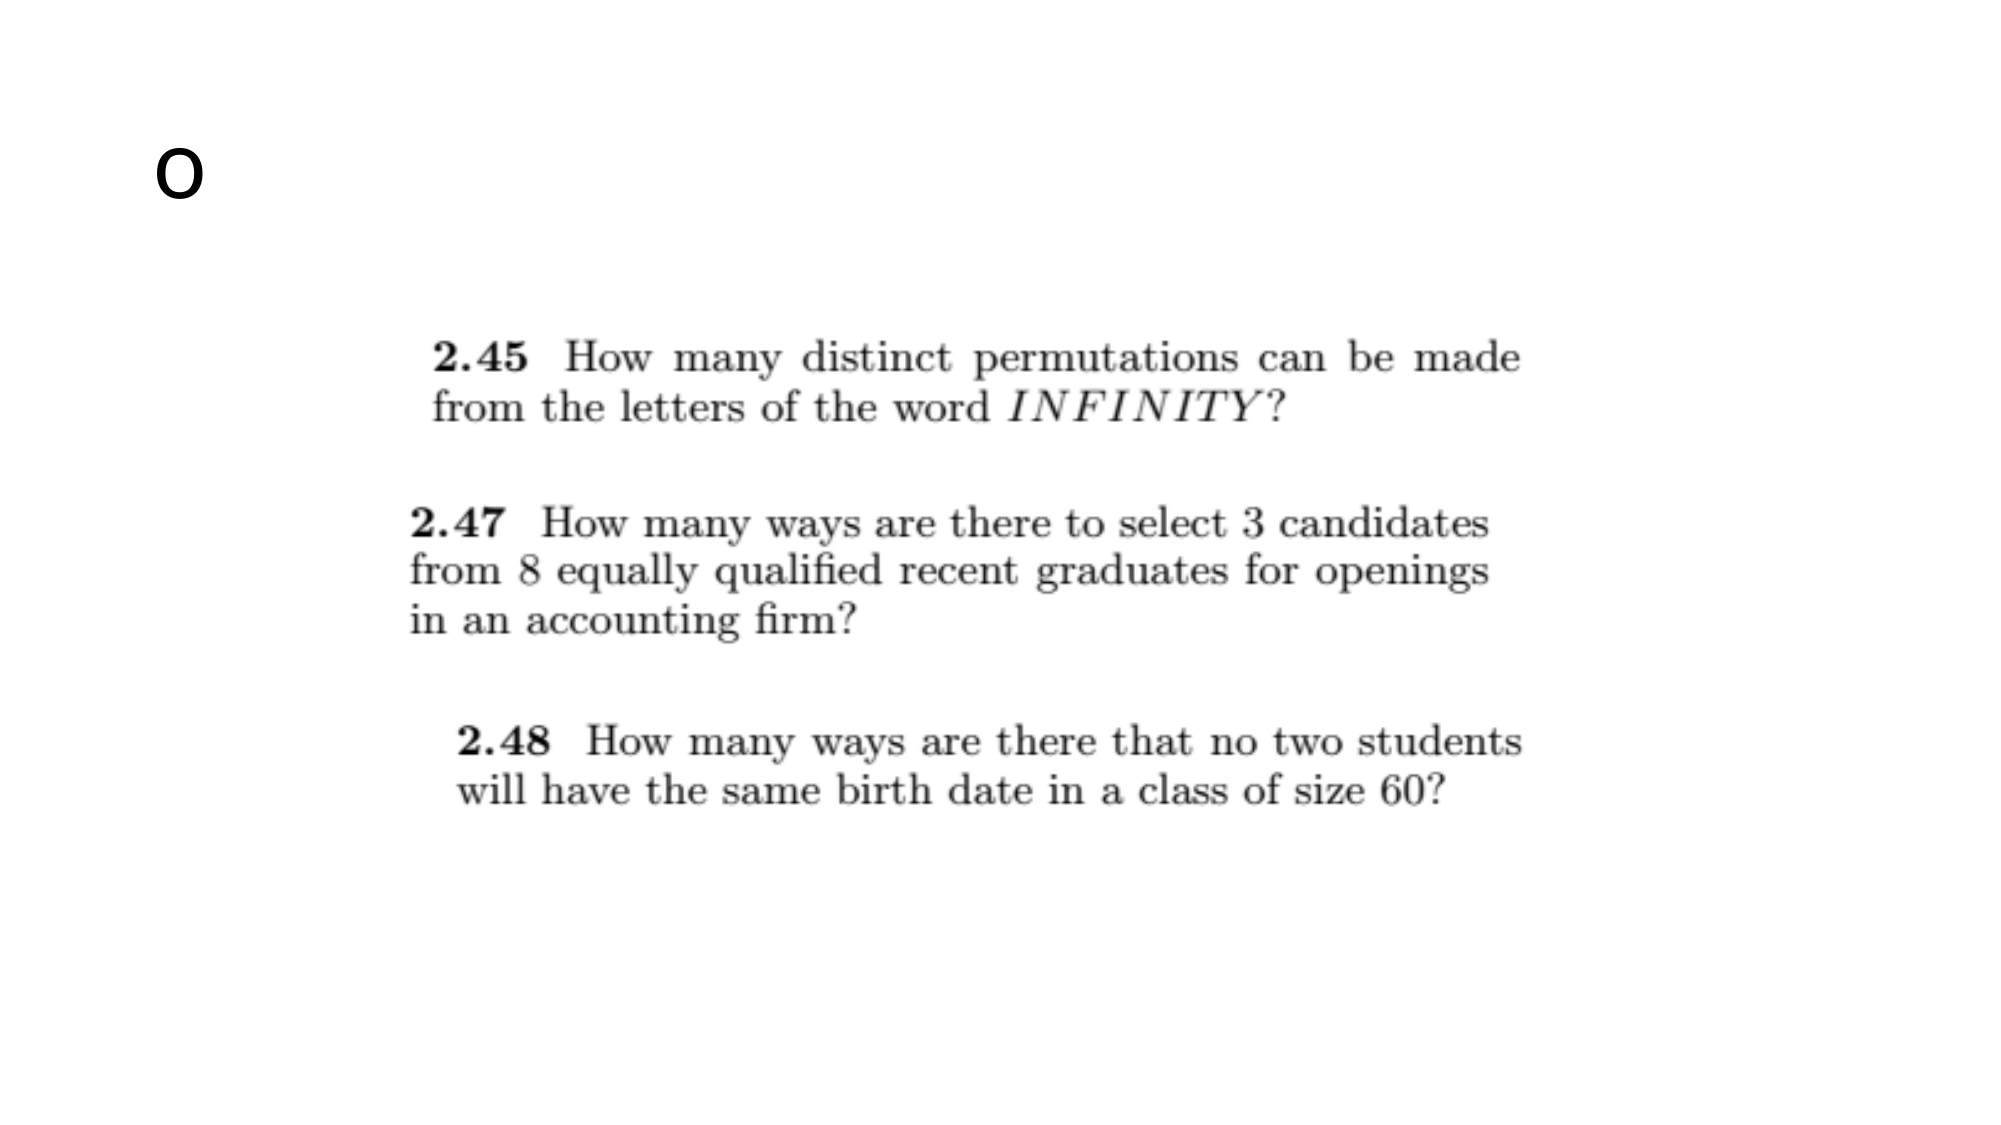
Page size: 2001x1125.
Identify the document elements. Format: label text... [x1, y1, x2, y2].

picture [374, 699, 1585, 834]
picture [393, 473, 1528, 654]
title o [137, 59, 1863, 278]
picture [393, 299, 1607, 452]
